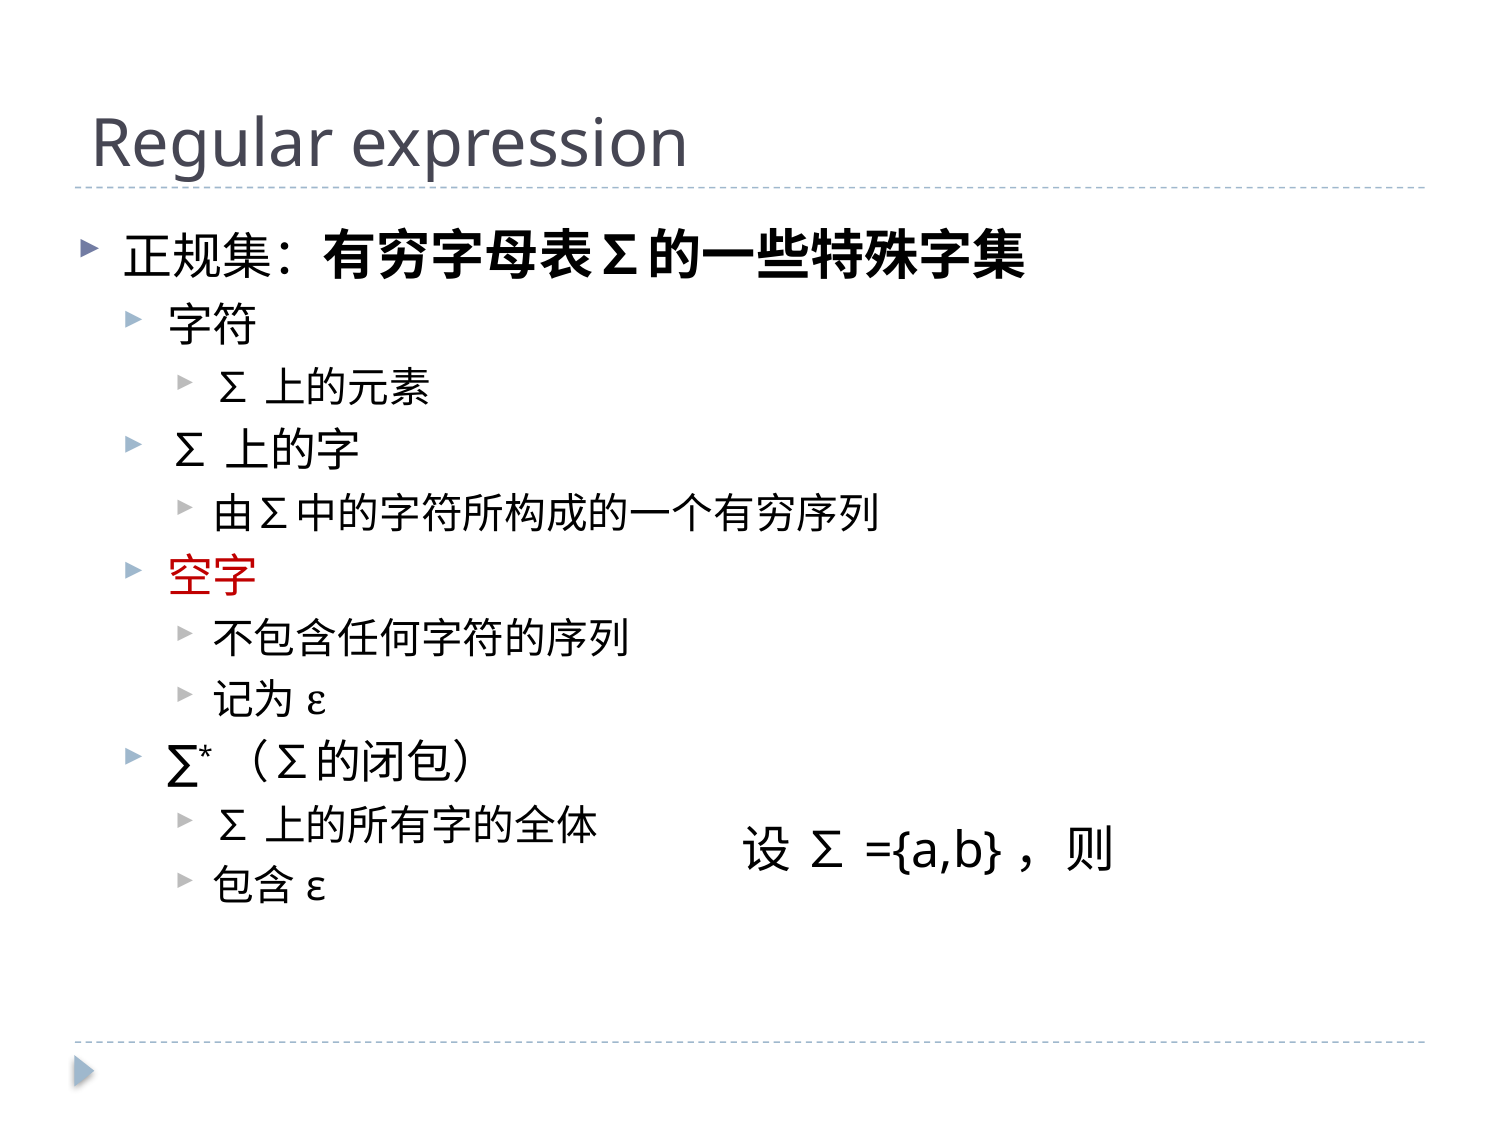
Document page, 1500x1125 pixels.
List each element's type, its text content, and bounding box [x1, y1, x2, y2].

list 正规集：有穷字母表∑的一些特殊字集 字符 ∑上的元素 ∑上的字 由∑中的字符所构成的一个有穷序列 空字 不包含任何字符的序列 记为ε ∑*（∑的闭包） ∑上的所有字的全体 包含ε [62, 212, 1438, 1063]
title Regular expression [74, 24, 1426, 188]
